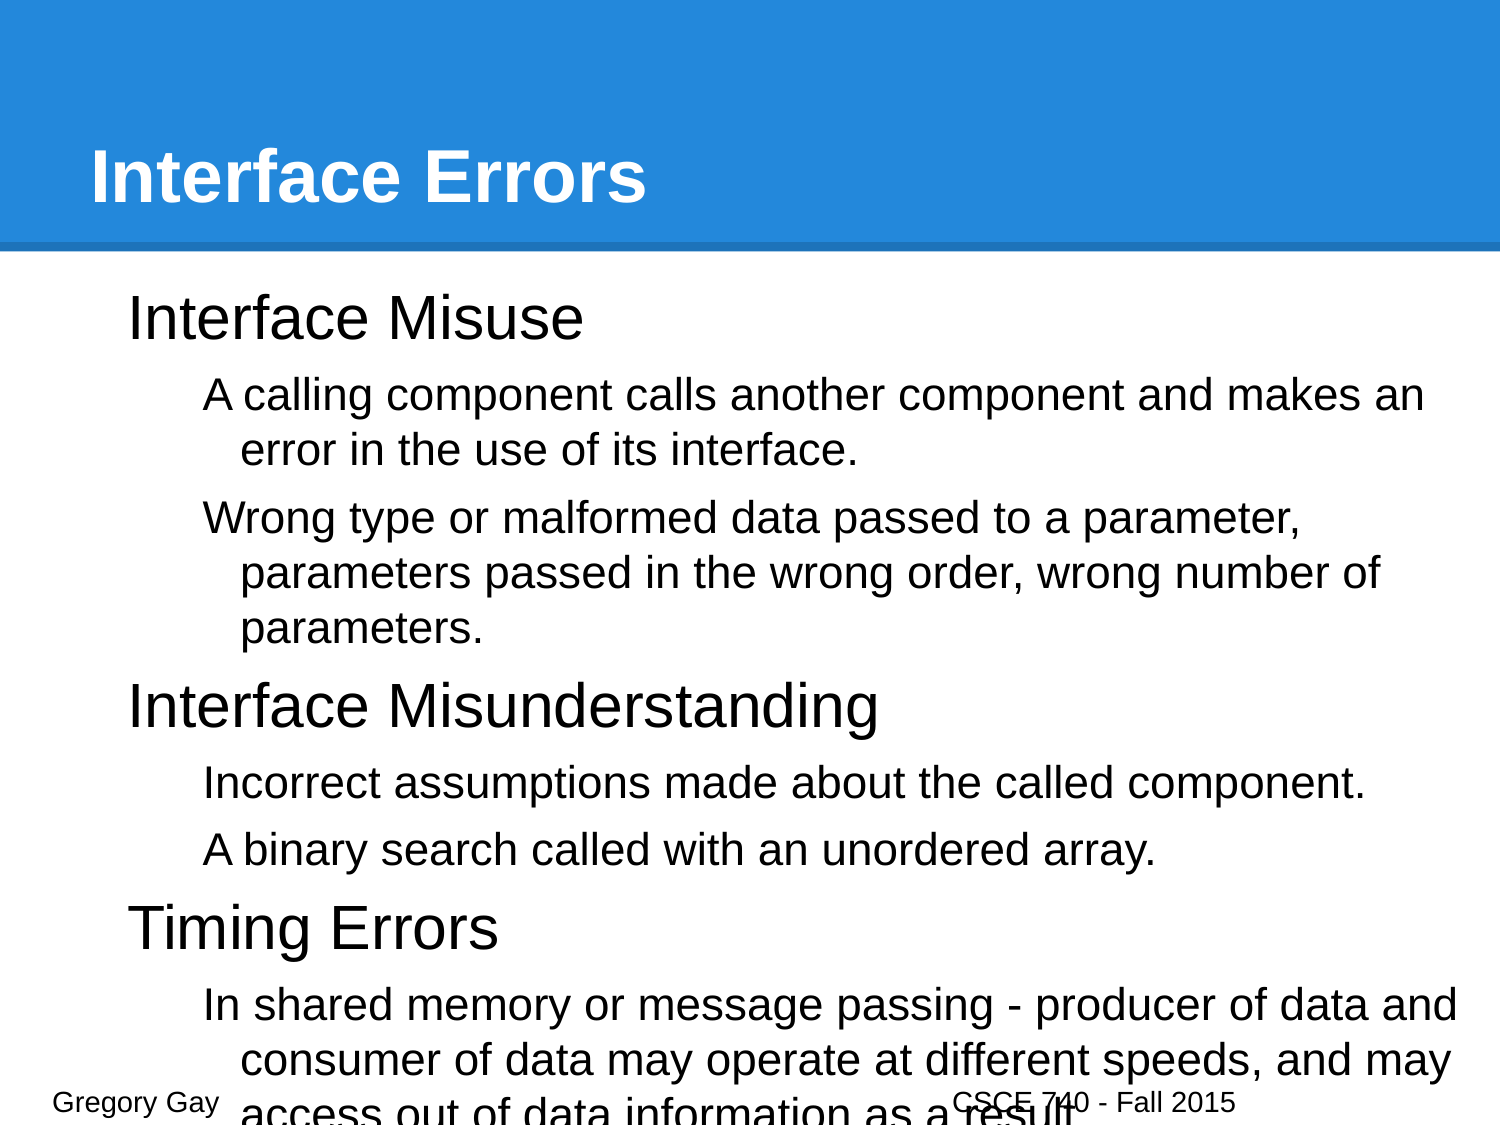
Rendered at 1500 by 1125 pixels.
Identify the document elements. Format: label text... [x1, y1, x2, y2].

list Interface Misuse A calling component calls another component and makes an error in the use of its interface. Wrong type or malformed data passed to a parameter, parameters passed in the wrong order, wrong number of parameters. Interface Misunderstanding Incorrect assumptions made about the called component. A binary search called with an unordered array. Timing Errors In shared memory or message passing - producer of data and consumer of data may operate at different speeds, and may access out of data information as a result. [75, 262, 1476, 1078]
text_box Gregory Gay CSCE 740 - Fall 2015 34 [37, 1068, 1463, 1114]
title Interface Errors [75, 45, 1425, 233]
